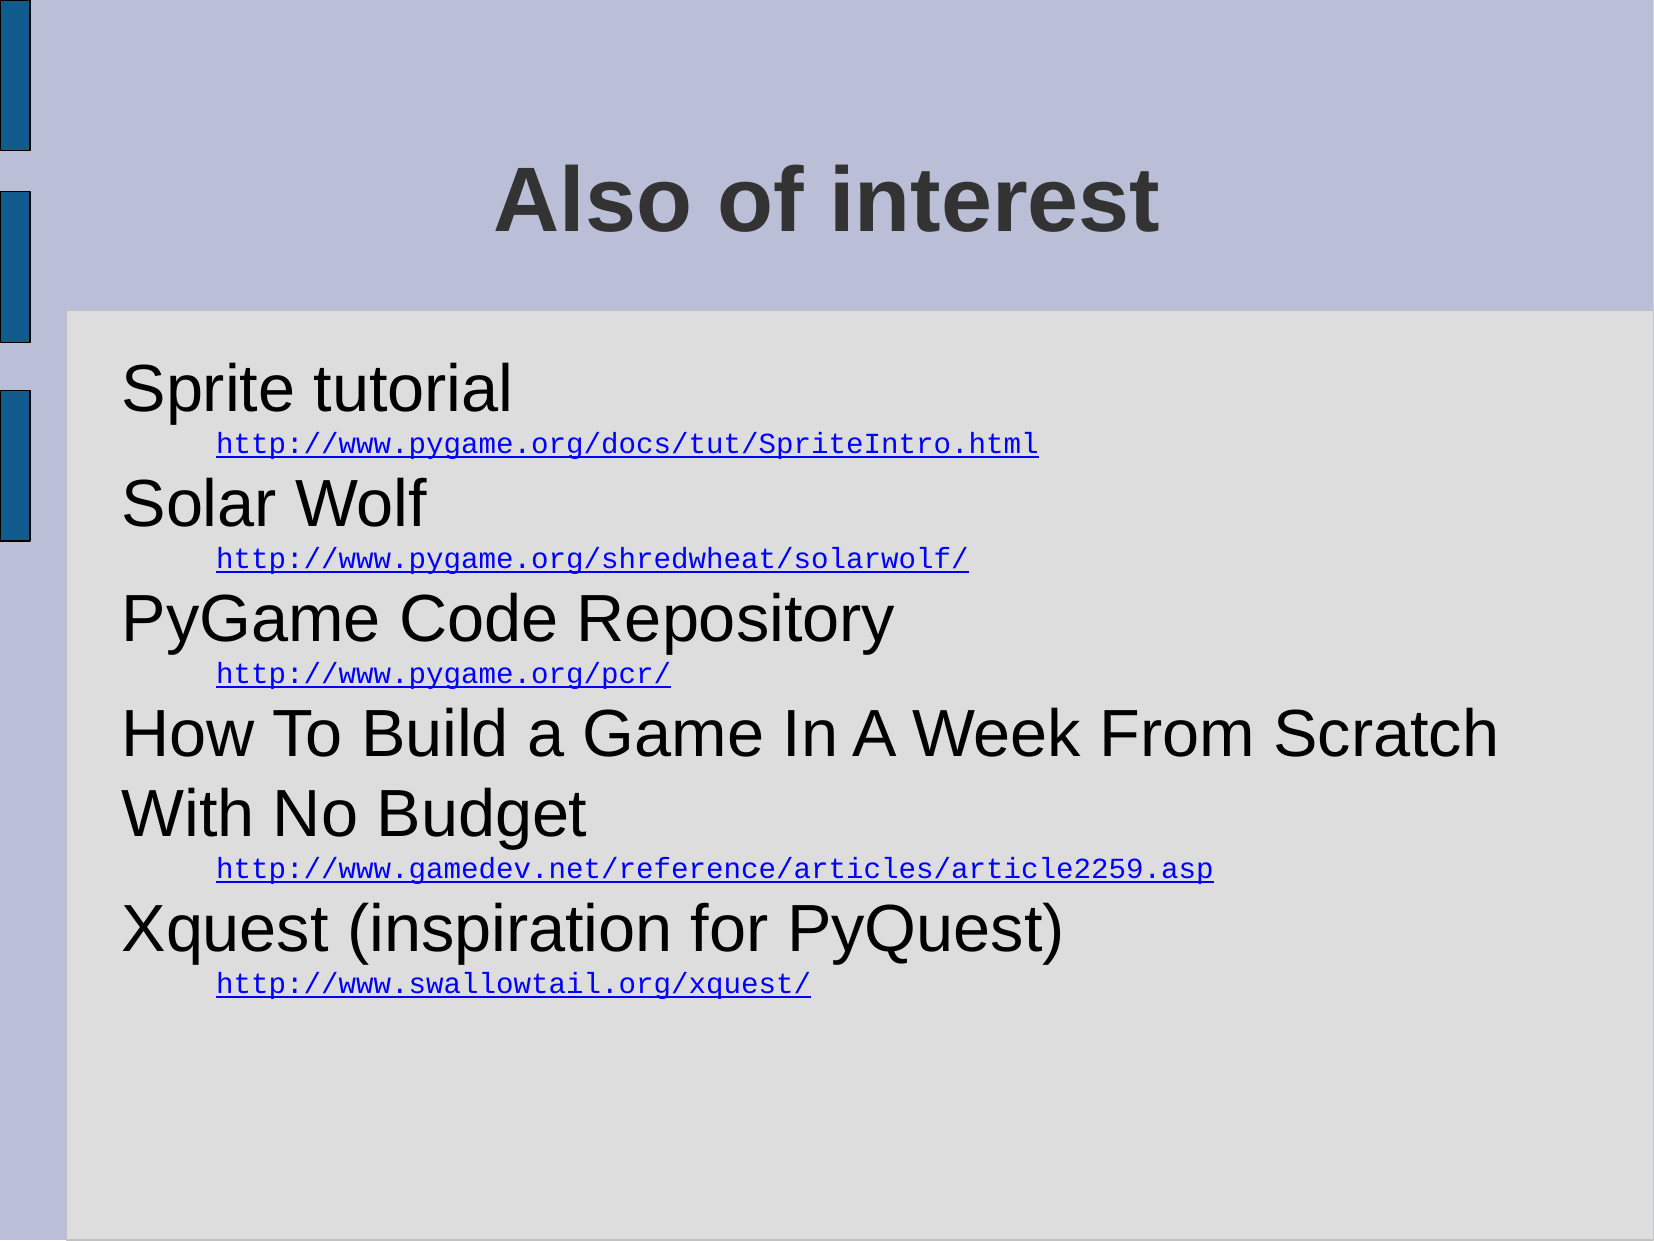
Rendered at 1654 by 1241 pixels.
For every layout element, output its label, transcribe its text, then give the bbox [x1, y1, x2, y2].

text_box Sprite tutorial http://www.pygame.org/docs/tut/SpriteIntro.html Solar Wolf http://www.pygame.org/shredwheat/solarwolf/ PyGame Code Repository http://www.pygame.org/pcr/ How To Build a Game In A Week From Scratch With No Budget http://www.gamedev.net/reference/articles/article2259.asp Xquest (inspiration for PyQuest) http://www.swallowtail.org/xquest/ [121, 344, 1534, 1186]
text_box Also of interest [121, 91, 1534, 299]
